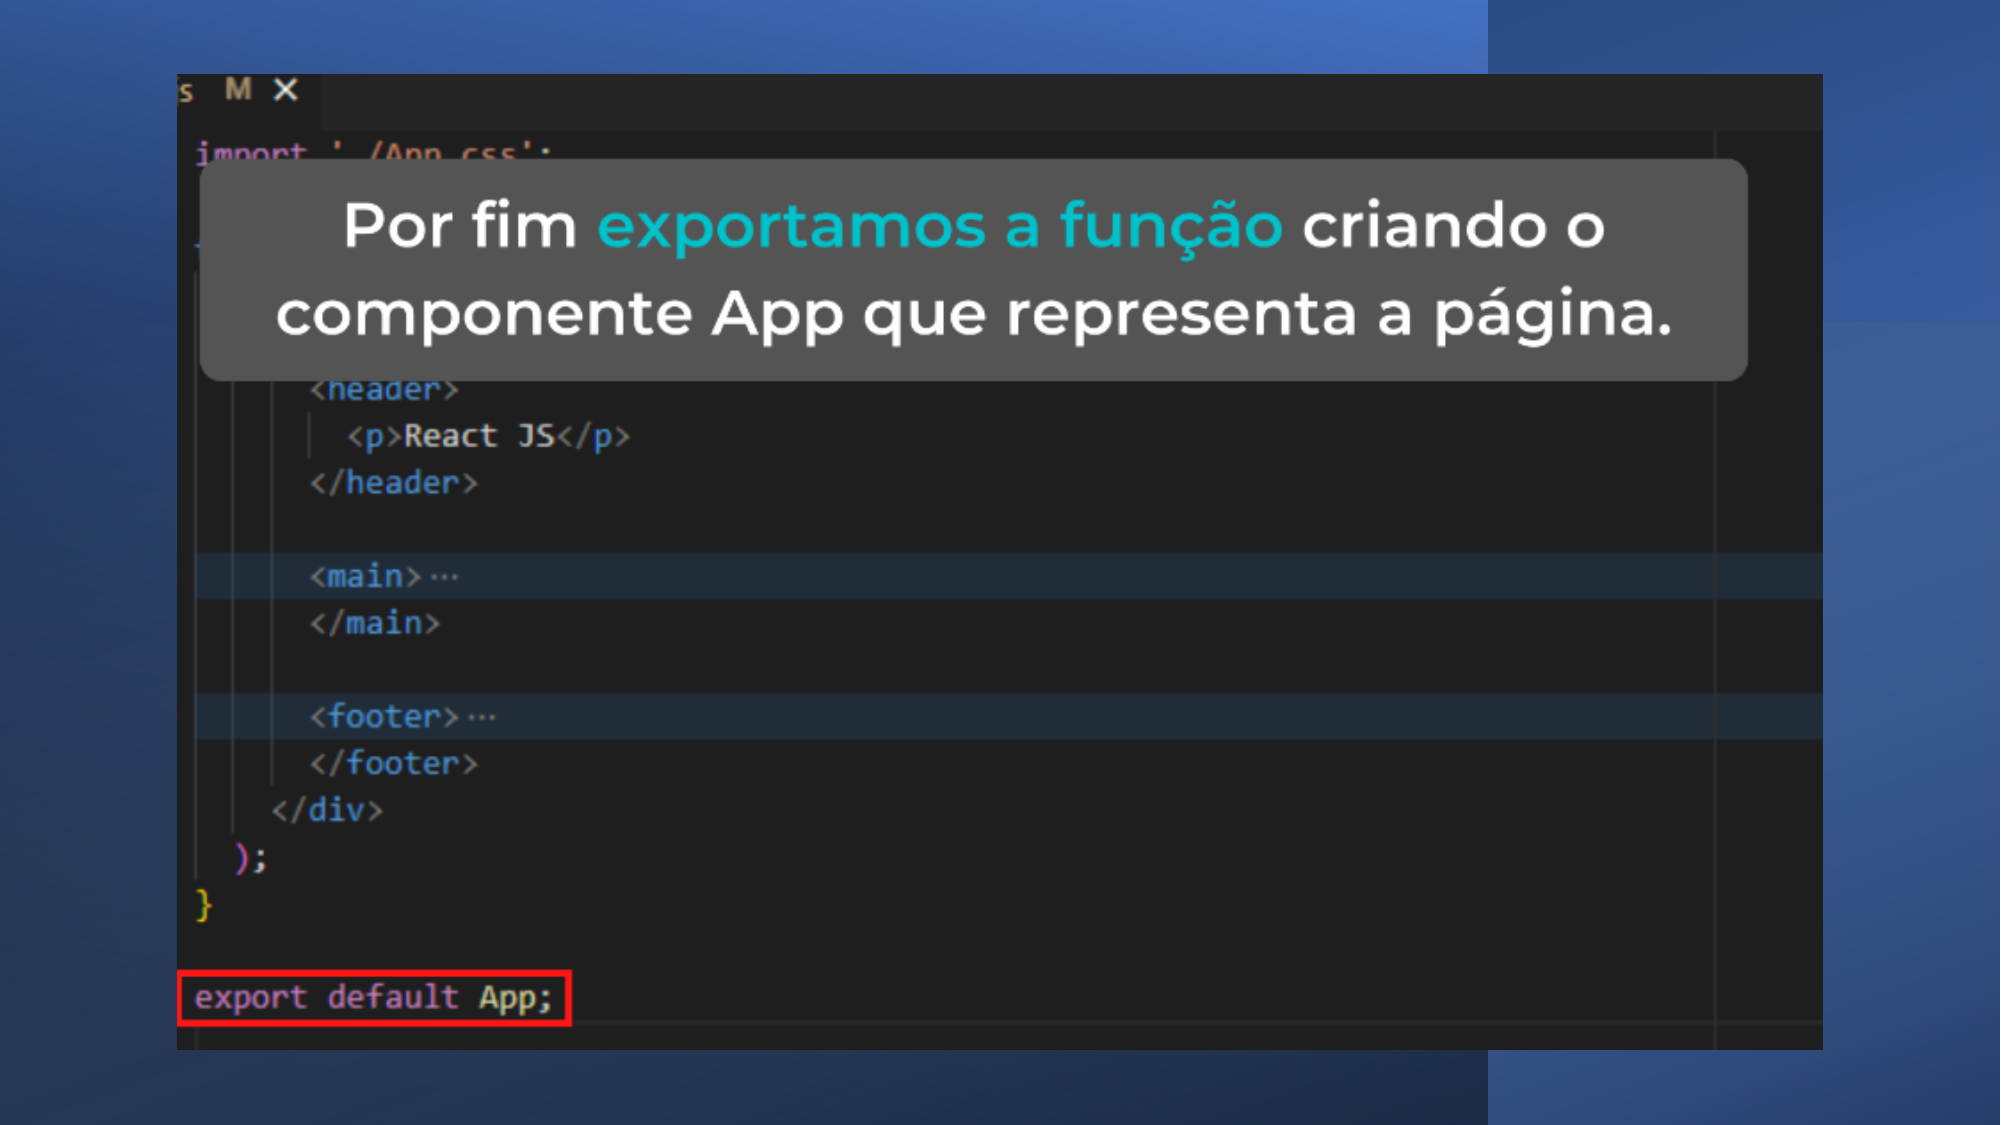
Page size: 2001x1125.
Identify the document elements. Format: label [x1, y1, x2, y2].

text_box [0, 321, 2000, 1125]
list [177, 74, 1823, 1050]
text_box [0, 0, 1489, 321]
text_box [1489, 0, 2000, 321]
